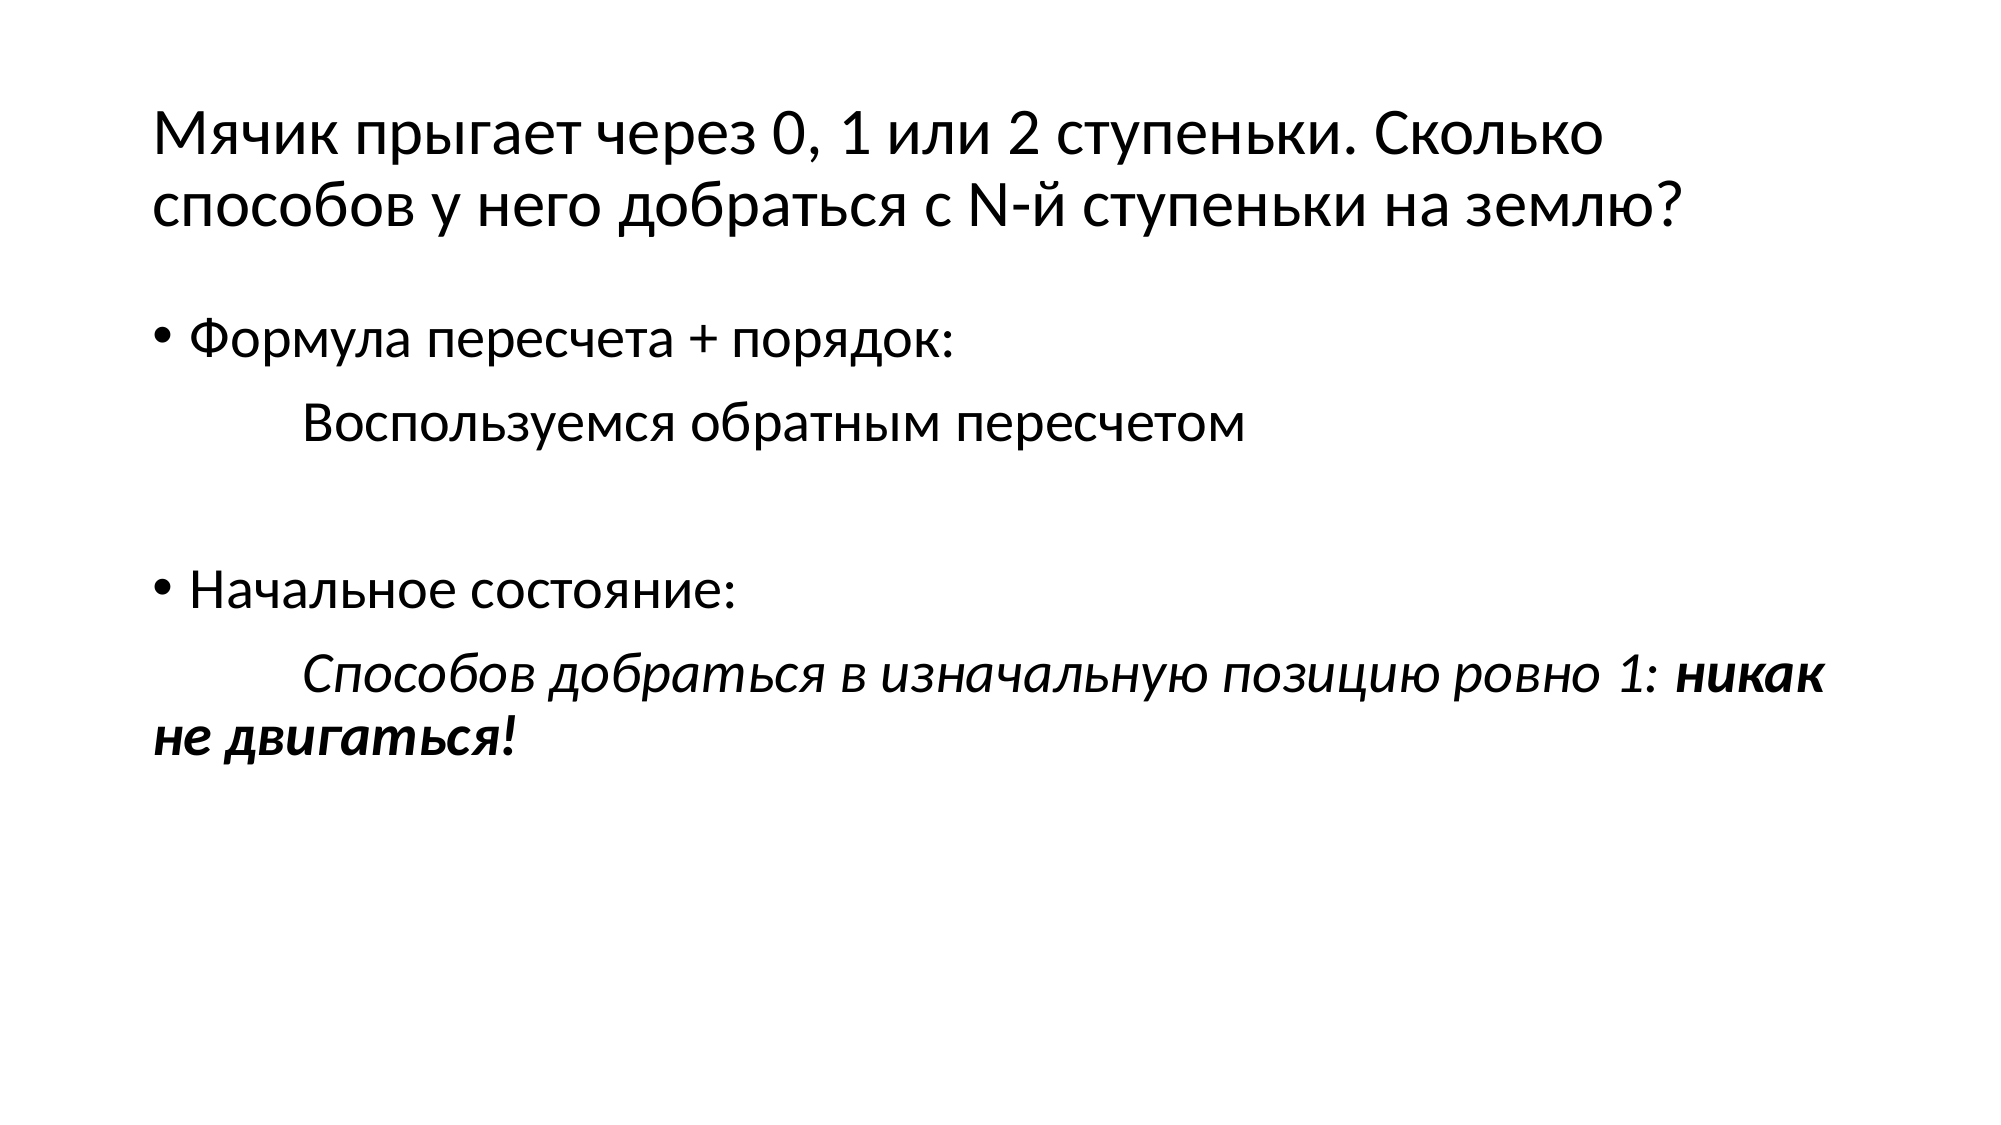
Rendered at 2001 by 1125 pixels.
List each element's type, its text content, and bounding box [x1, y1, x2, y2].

title Мячик прыгает через 0, 1 или 2 ступеньки. Сколько способов у него добраться с N-й ступеньки на землю? [137, 59, 1863, 278]
